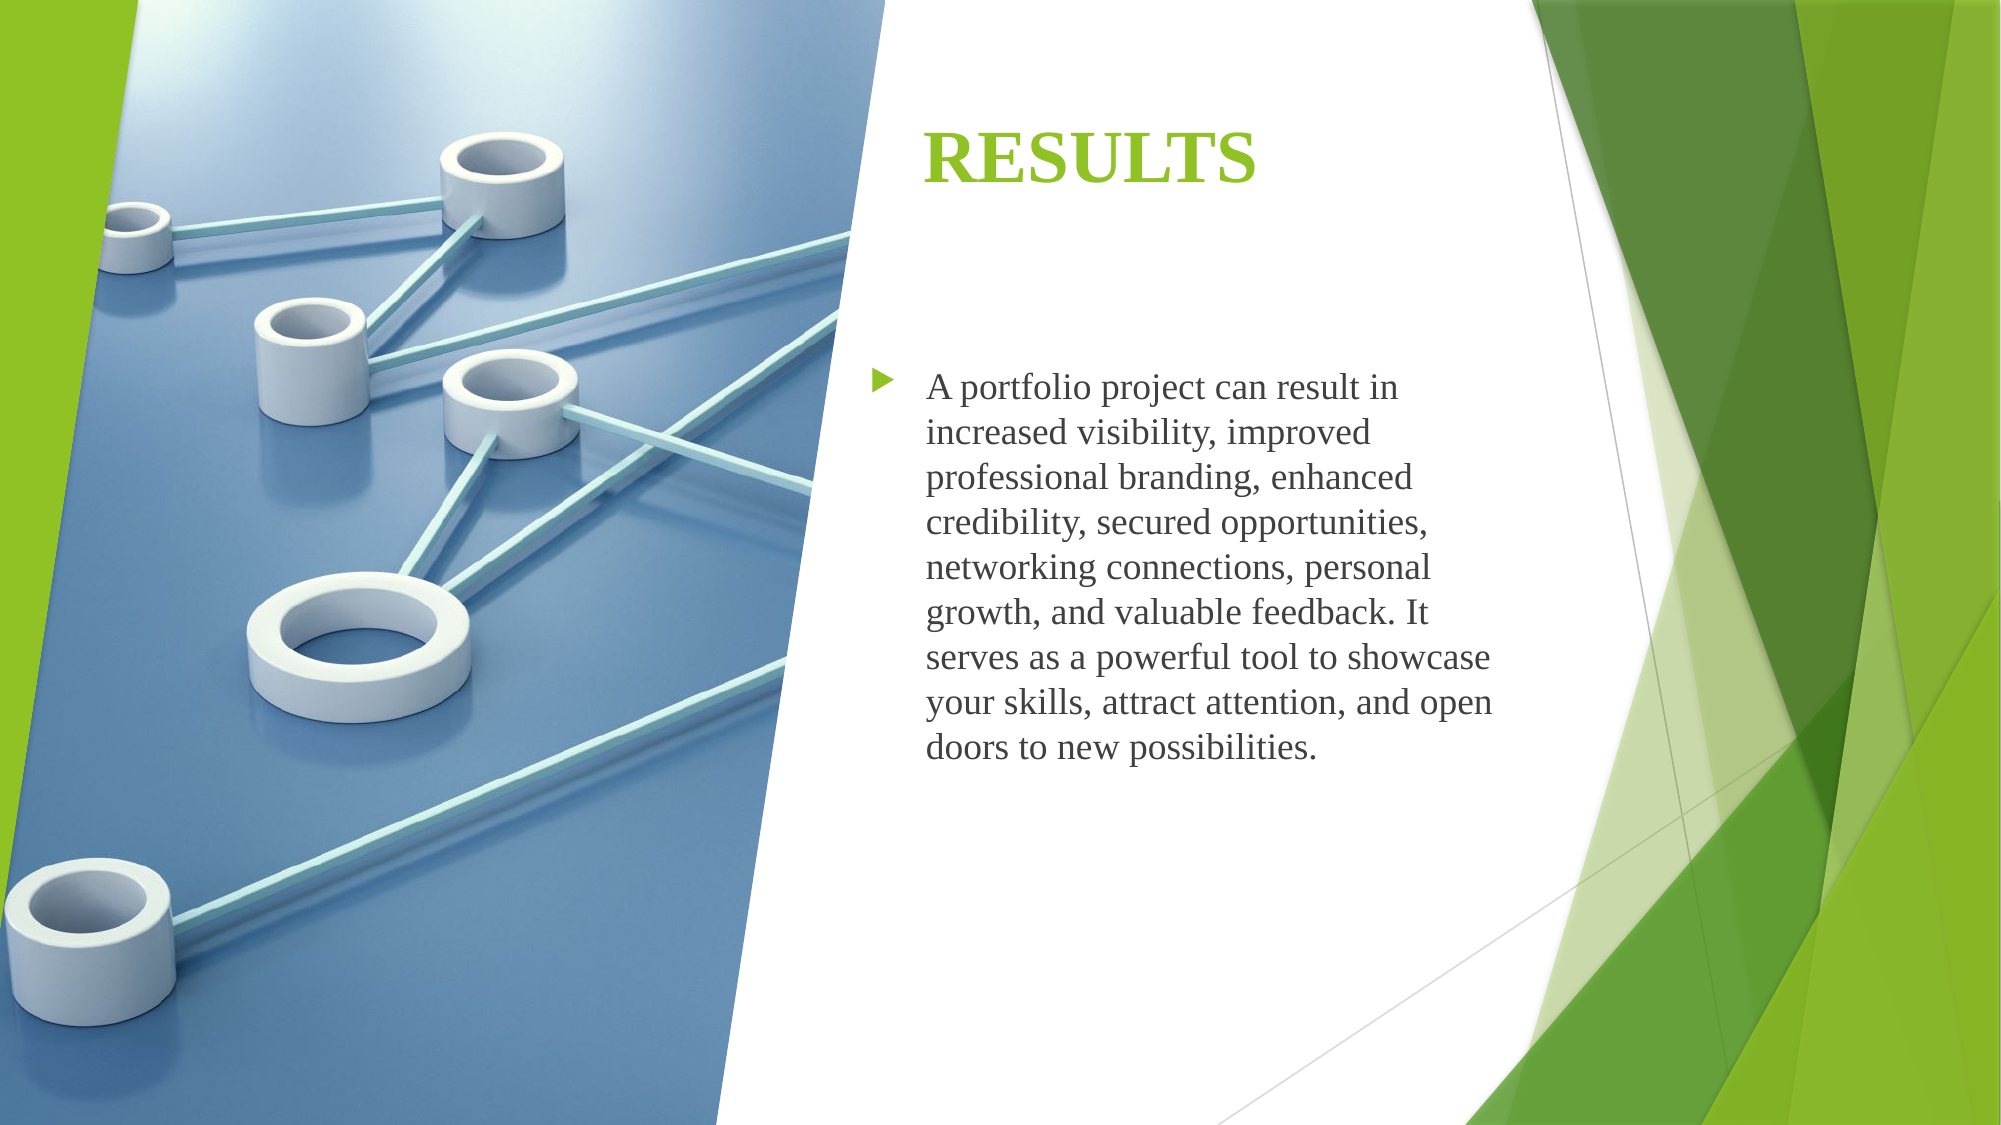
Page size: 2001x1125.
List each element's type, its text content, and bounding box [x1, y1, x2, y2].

list A portfolio project can result in increased visibility, improved professional branding, enhanced credibility, secured opportunities, networking connections, personal growth, and valuable feedback. It serves as a powerful tool to showcase your skills, attract attention, and open doors to new possibilities. [890, 354, 1522, 992]
title RESULTS [908, 99, 1522, 317]
picture [0, 0, 886, 1125]
